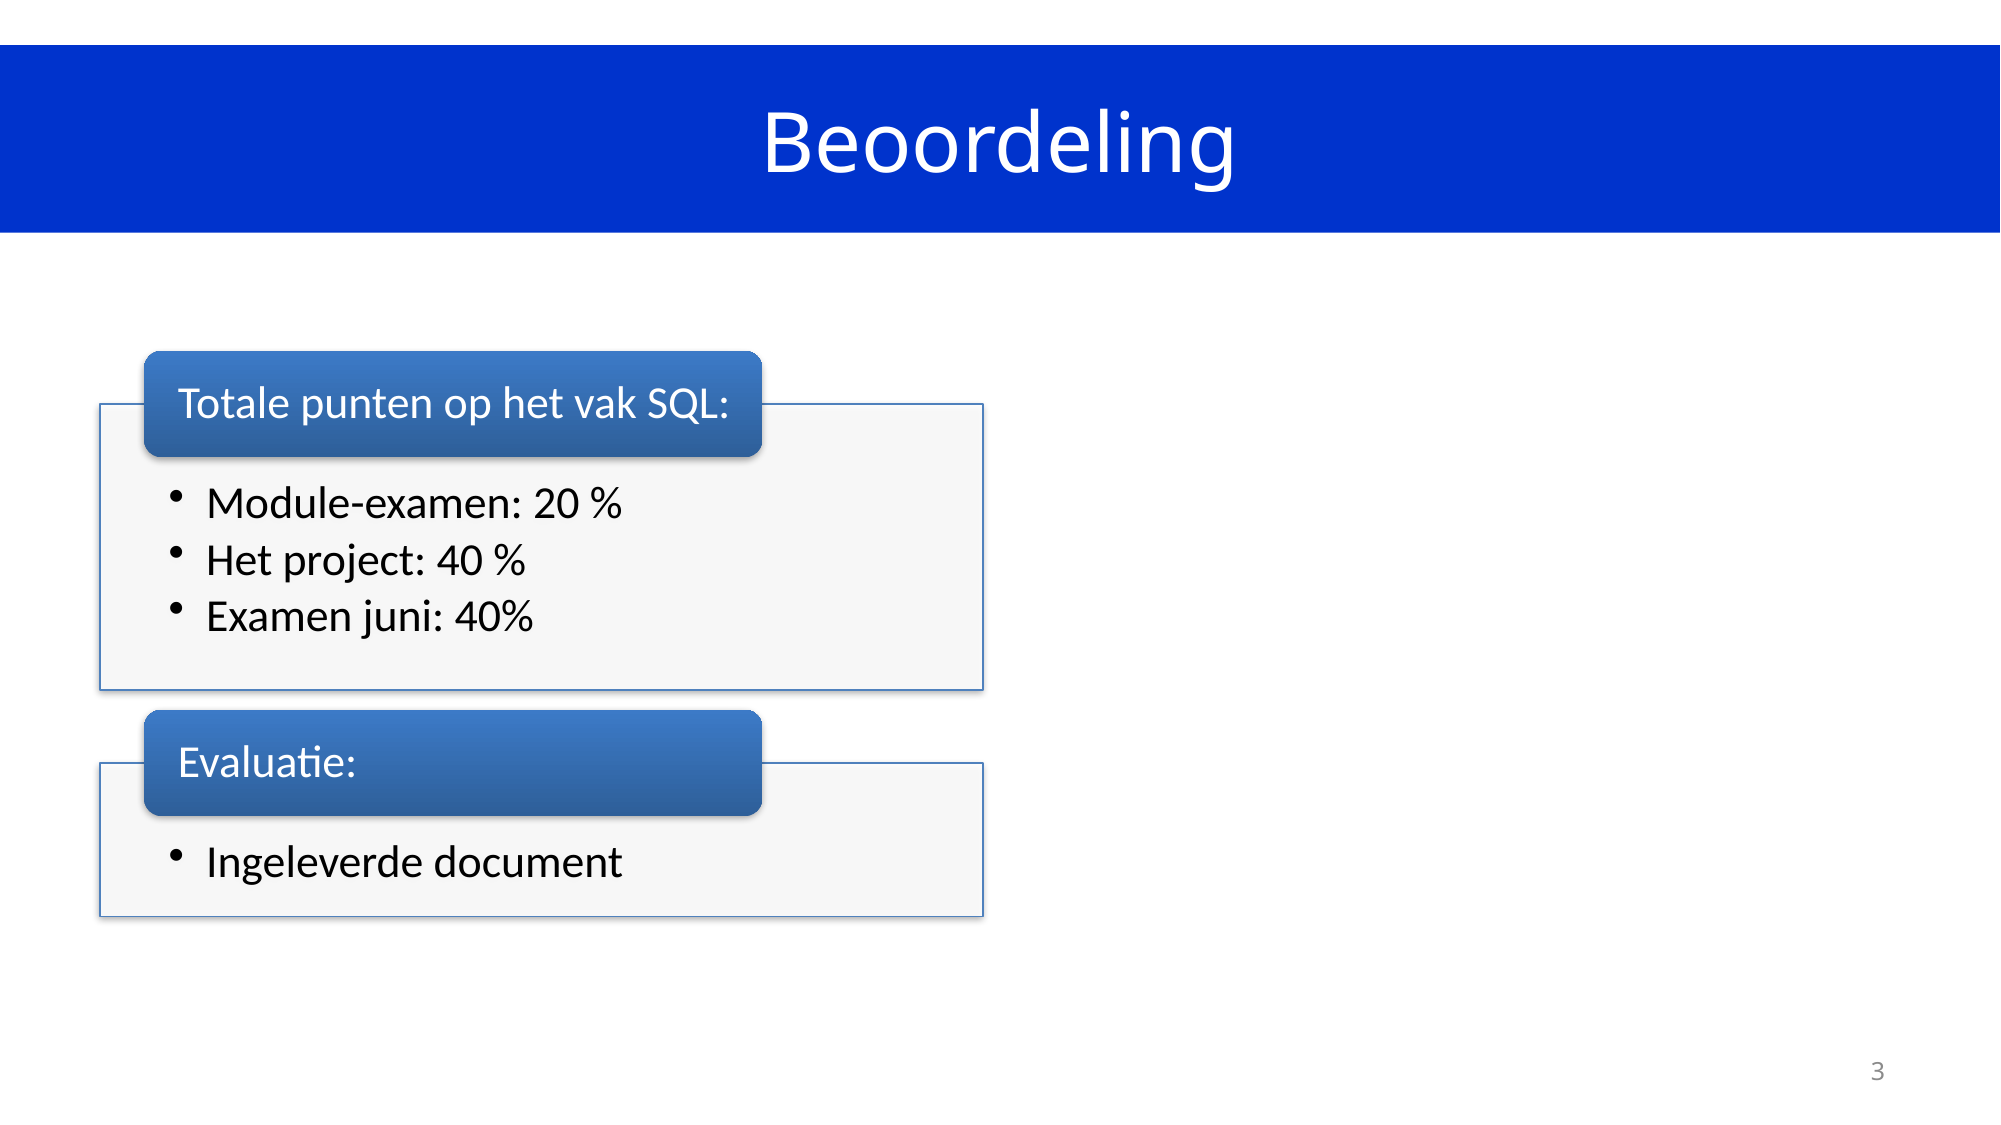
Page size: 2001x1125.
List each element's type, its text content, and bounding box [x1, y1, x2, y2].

text_box Beoordeling [0, 45, 2000, 233]
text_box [99, 262, 984, 1006]
slide_number 3 [1433, 1042, 1900, 1103]
